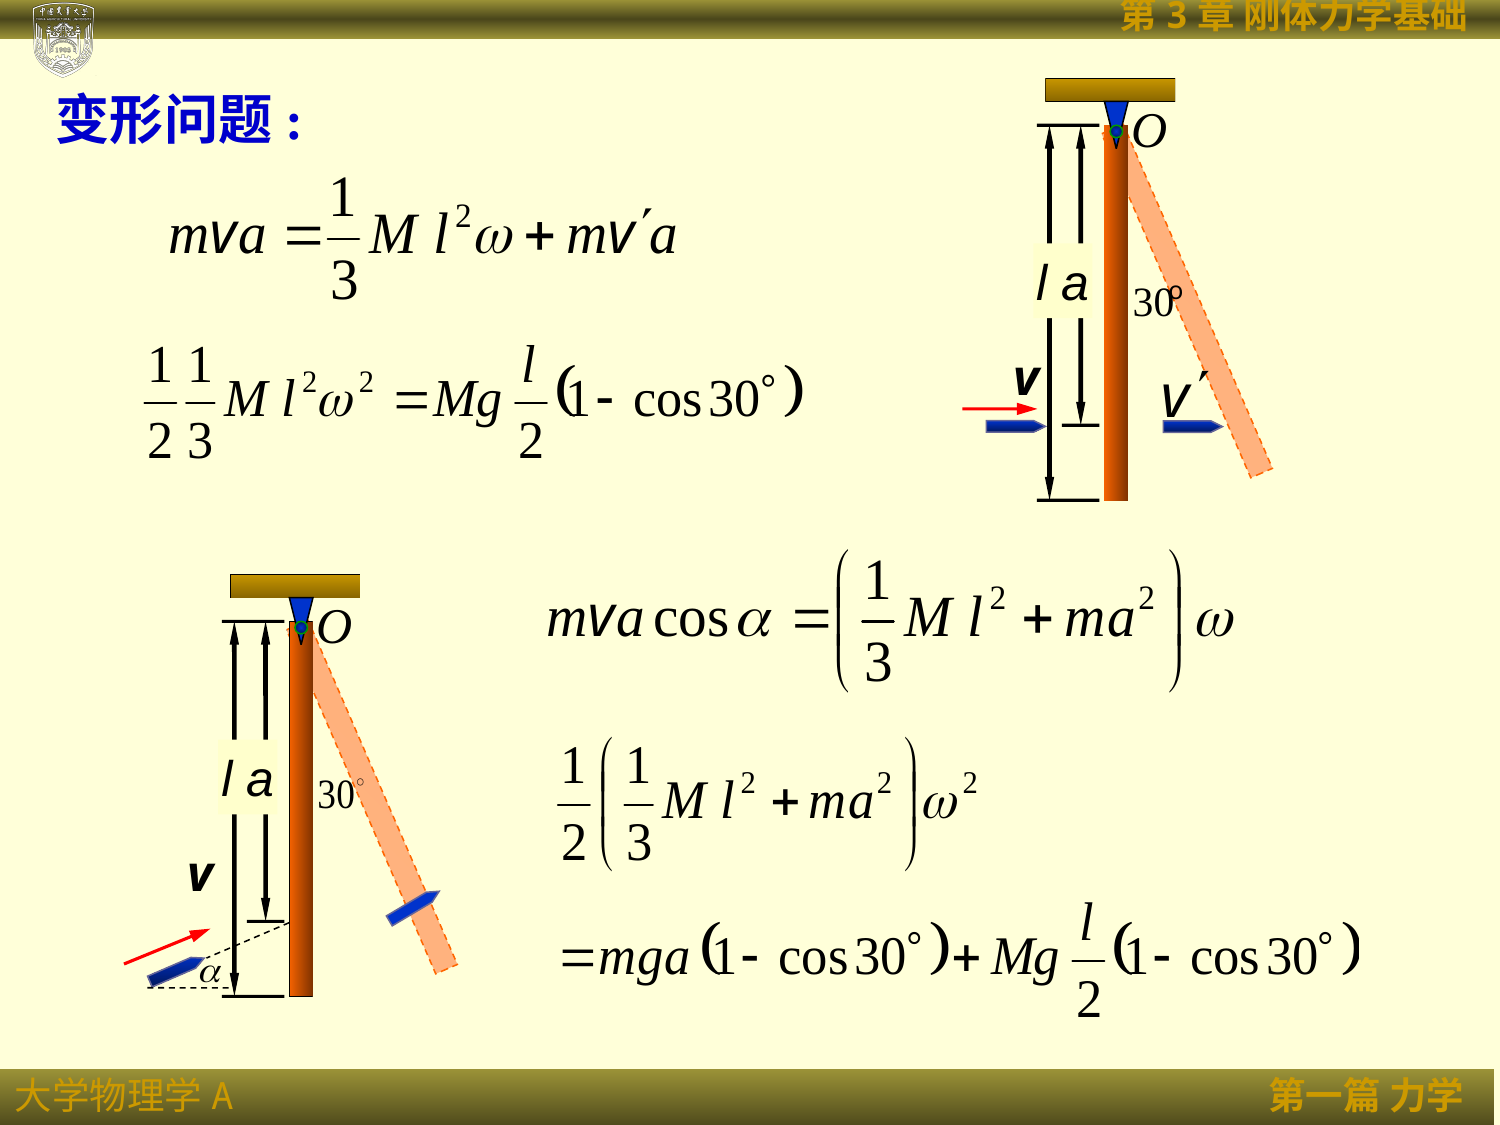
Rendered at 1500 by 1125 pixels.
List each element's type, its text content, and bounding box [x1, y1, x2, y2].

text_box 变形问题: [41, 78, 408, 158]
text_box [159, 160, 686, 309]
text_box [537, 538, 1241, 701]
picture [29, 0, 97, 79]
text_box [123, 573, 444, 997]
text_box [548, 727, 1359, 1024]
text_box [962, 77, 1223, 501]
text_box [135, 331, 804, 467]
